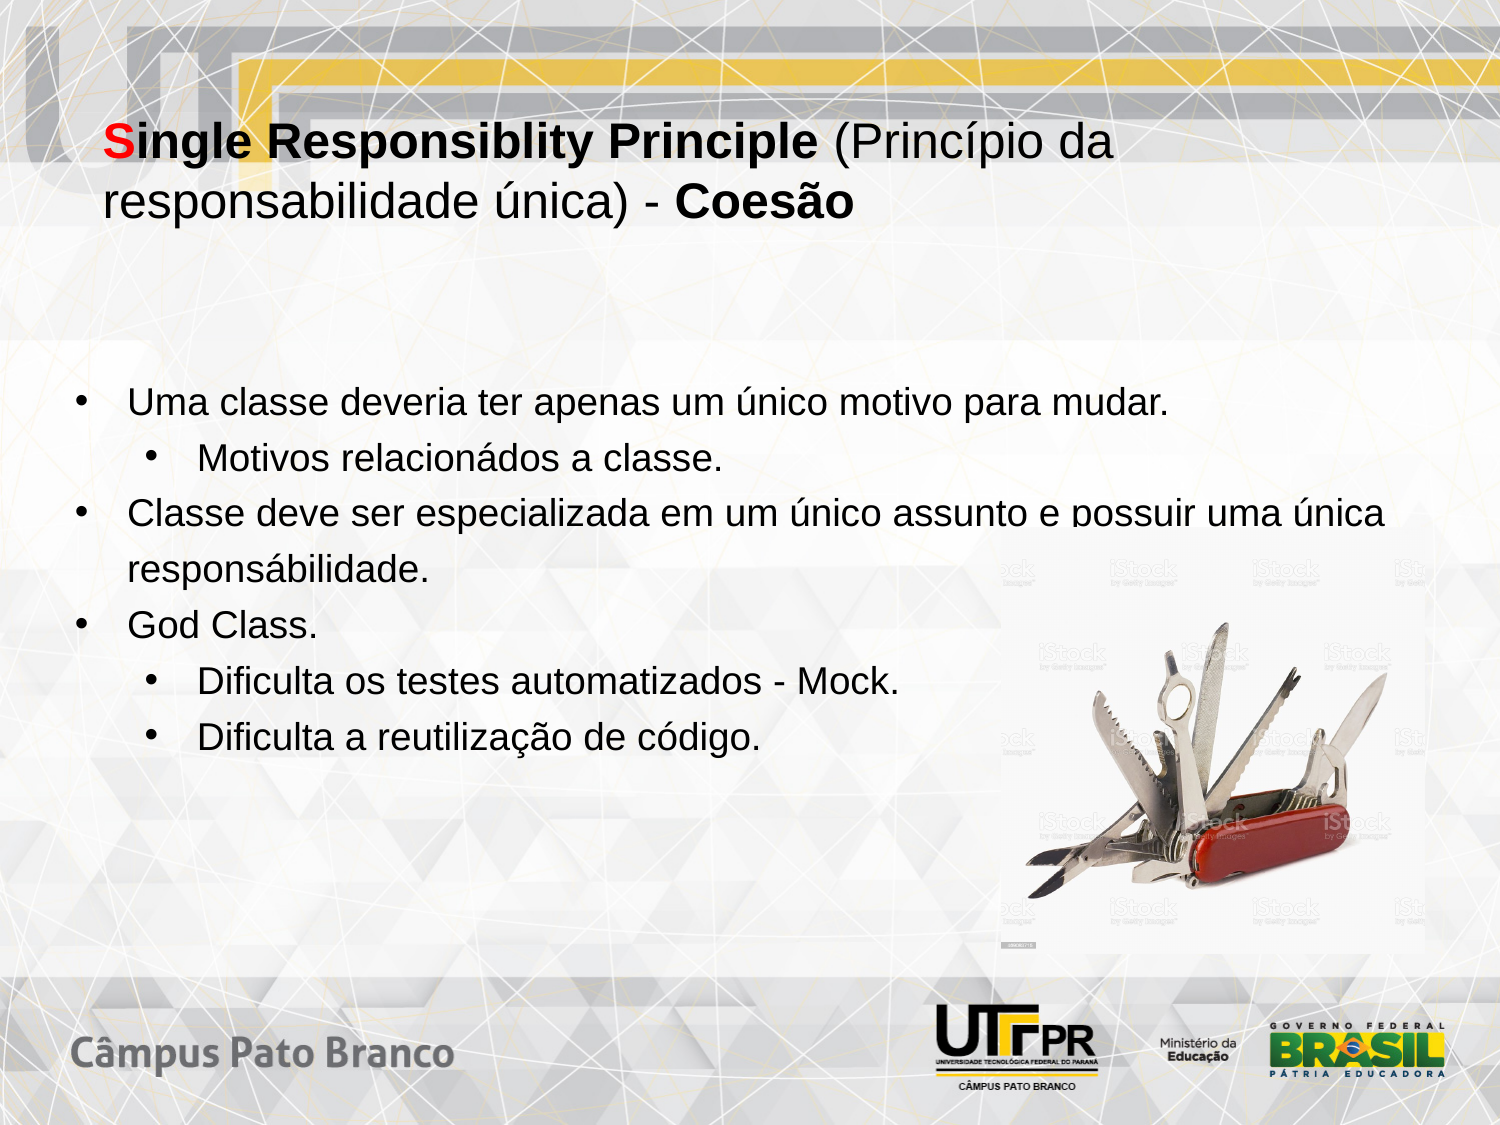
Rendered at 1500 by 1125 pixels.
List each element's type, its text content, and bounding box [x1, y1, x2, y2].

title Single Responsiblity Principle (Princípio da responsabilidade única) - Coesão [102, 59, 1397, 278]
picture [0, 0, 1500, 1125]
subtitle Uma classe deveria ter apenas um único motivo para mudar. Motivos relacionádos a classe. Classe deve ser especializada em um único assunto e possuir uma única responsábilidade. God Class. Dificulta os testes automatizados - Mock. Dificulta a reutilização de código. [74, 366, 1425, 759]
